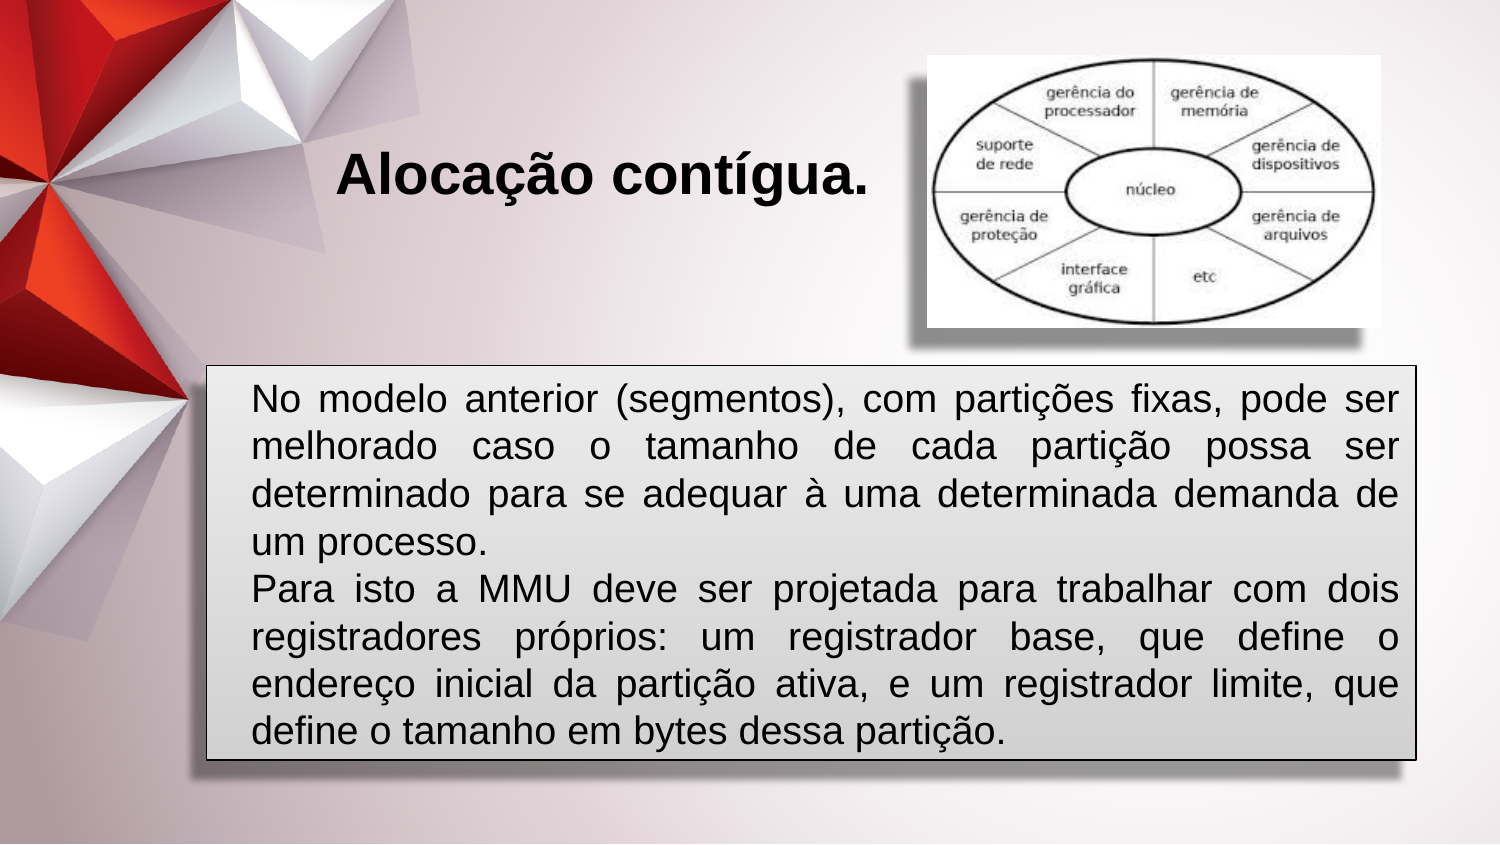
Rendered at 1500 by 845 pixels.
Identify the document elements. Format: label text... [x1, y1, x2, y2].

picture [0, 0, 1500, 844]
text_box Alocação contígua. [321, 114, 903, 221]
text_box No modelo anterior (segmentos), com partições fixas, pode ser melhorado caso o tamanho de cada partição possa ser determinado para se adequar à uma determinada demanda de um processo. Para isto a MMU deve ser projetada para trabalhar com dois registradores próprios: um registrador base, que define o endereço inicial da partição ativa, e um registrador limite, que define o tamanho em bytes dessa partição. [206, 365, 1417, 761]
